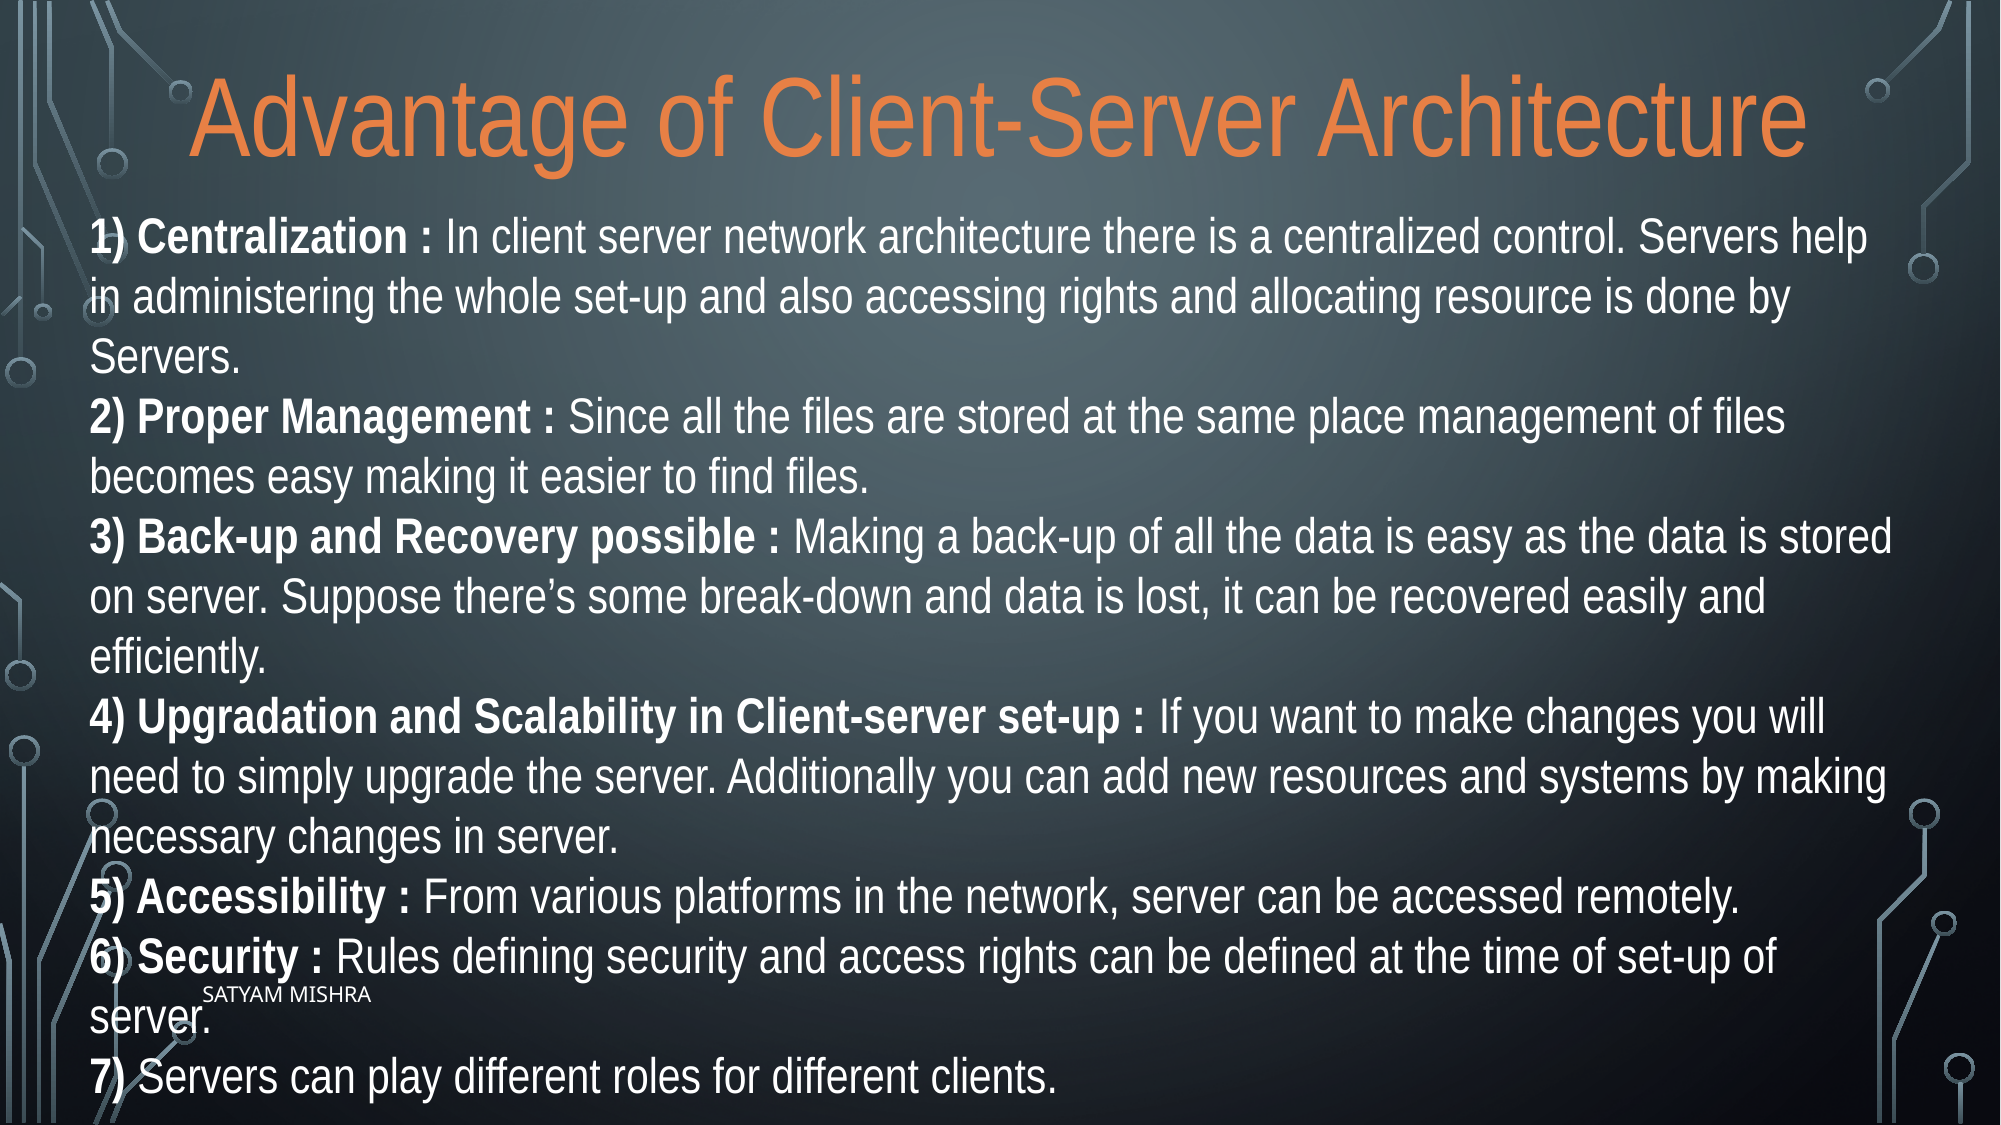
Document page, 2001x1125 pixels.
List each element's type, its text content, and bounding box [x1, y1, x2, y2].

footer Satyam Mishra [187, 965, 1211, 1025]
text_box Advantage of Client-Server Architecture [174, 36, 1826, 187]
text_box 1) Centralization : In client server network architecture there is a centralized control. Servers help in administering the whole set-up and also accessing rights and allocating resource is done by Servers. 2) Proper Management : Since all the files are stored at the same place management of files becomes easy making it easier to find files. 3) Back-up and Recovery possible : Making a back-up of all the data is easy as the data is stored on server. Suppose there’s some break-down and data is lost, it can be recovered easily and efficiently. 4) Upgradation and Scalability in Client-server set-up : If you want to make changes you will need to simply upgrade the server. Additionally you can add new resources and systems by making necessary changes in server. 5) Accessibility : From various platforms in the network, server can be accessed remotely. 6) Security : Rules defining security and access rights can be defined at the time of set-up of server. 7) Servers can play different roles for different clients. [74, 195, 1926, 1111]
